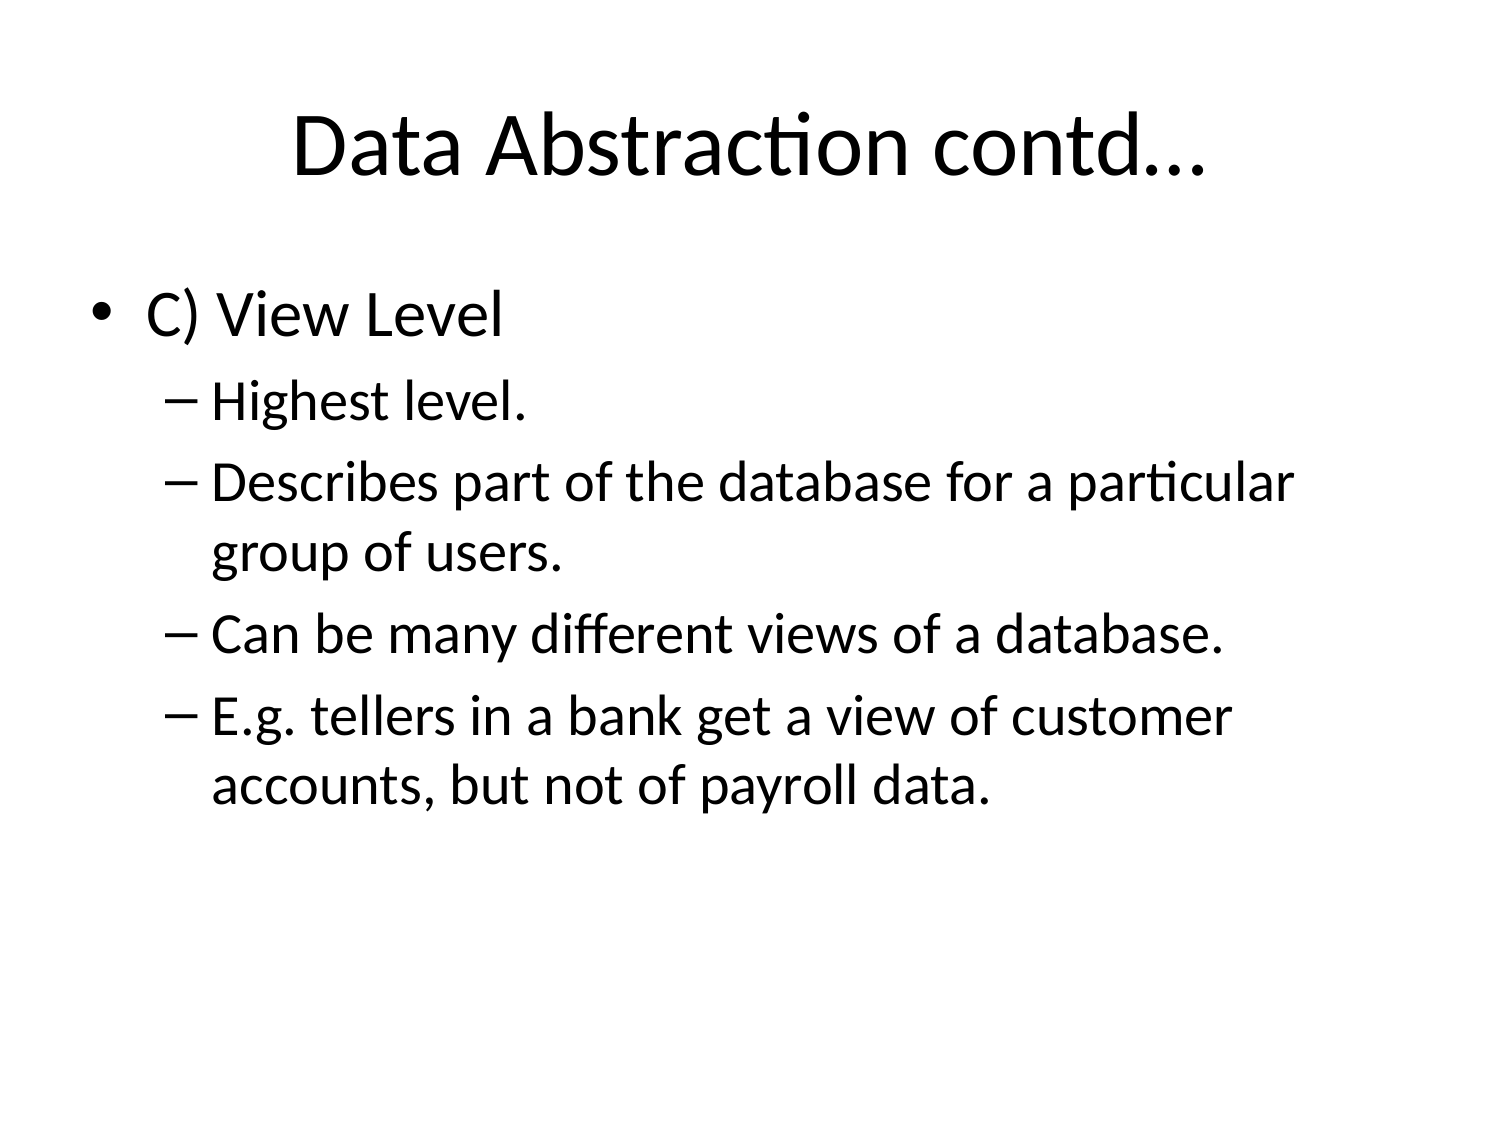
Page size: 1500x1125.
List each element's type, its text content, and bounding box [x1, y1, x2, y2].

list C) View Level Highest level. Describes part of the database for a particular group of users. Can be many different views of a database. E.g. tellers in a bank get a view of customer accounts, but not of payroll data. [75, 262, 1425, 1005]
title Data Abstraction contd… [75, 45, 1425, 233]
